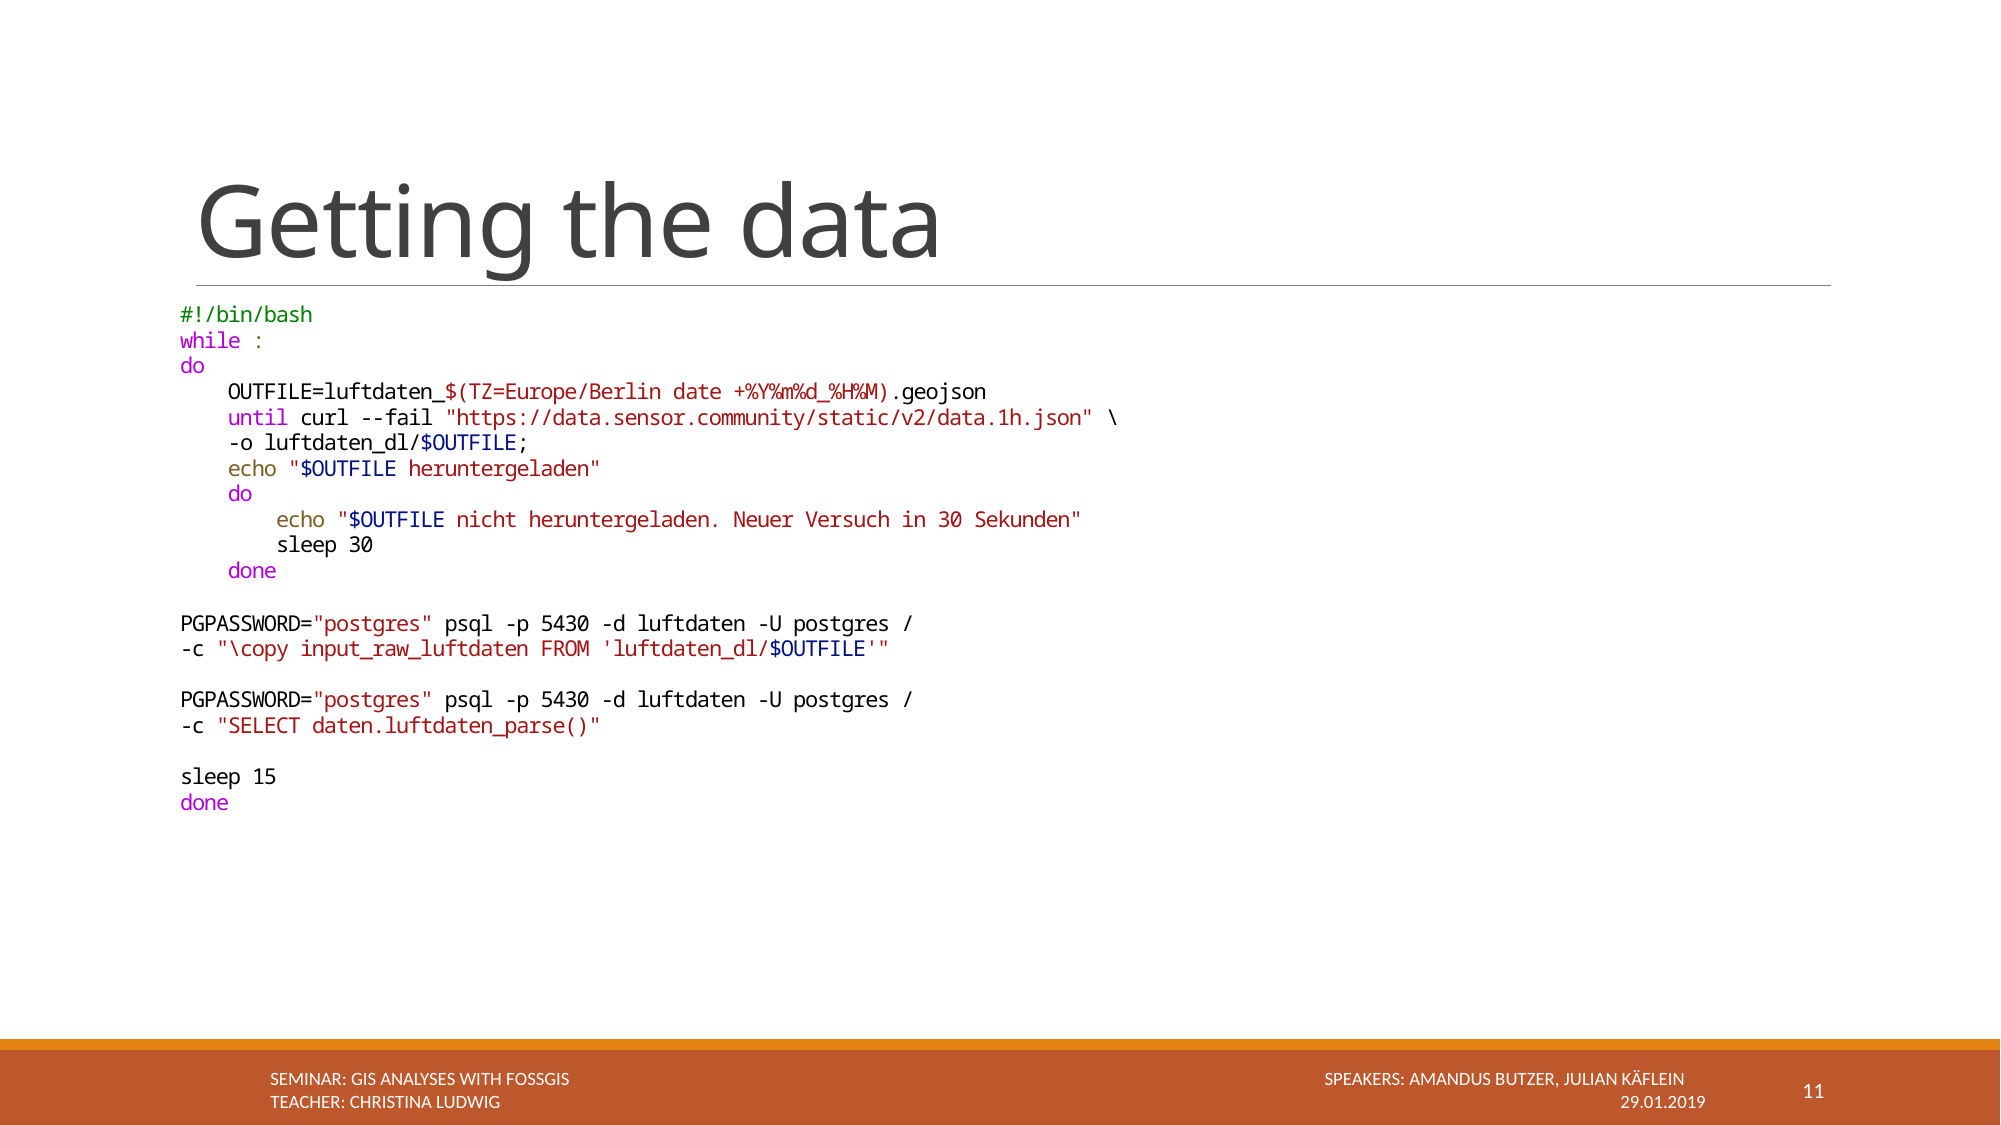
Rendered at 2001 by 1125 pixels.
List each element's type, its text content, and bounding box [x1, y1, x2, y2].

slide_number 11 [1745, 1059, 1840, 1120]
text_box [179, 302, 1121, 915]
footer Seminar: GIS Analyses with FOSSGIS Speakers: Amandus Butzer, Julian Käflein Teacher: Christina Ludwig 29.01.2019 [255, 1059, 1745, 1120]
title Getting the data [180, 47, 1830, 285]
